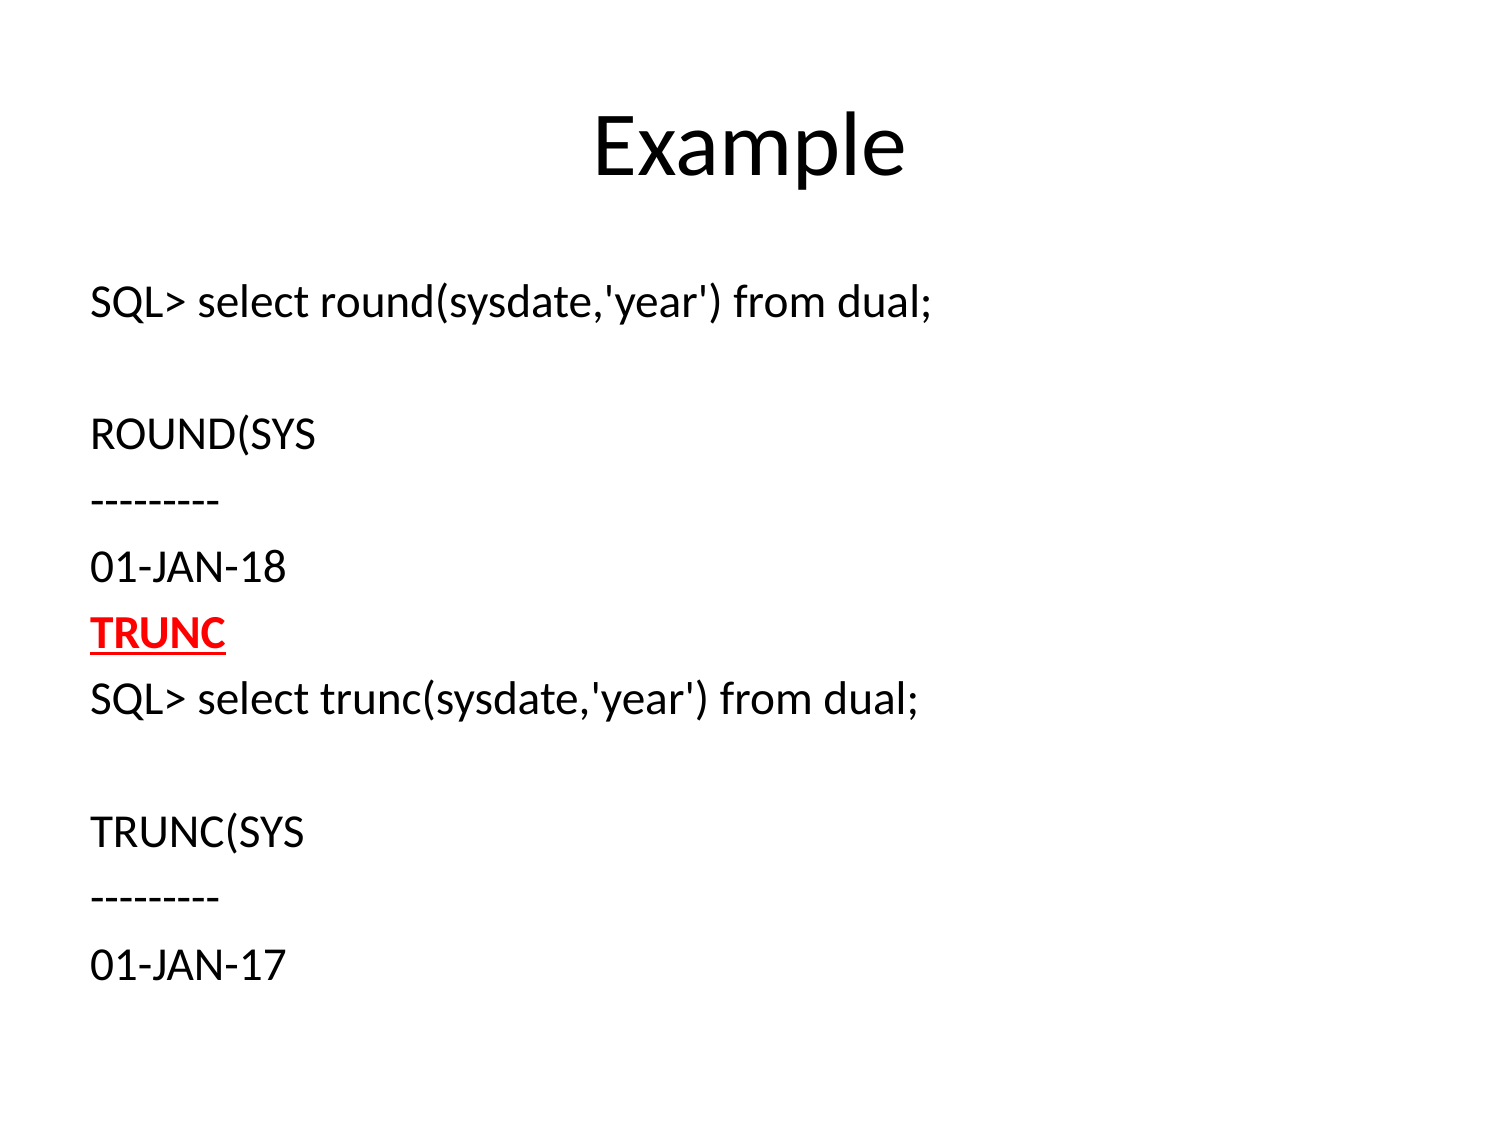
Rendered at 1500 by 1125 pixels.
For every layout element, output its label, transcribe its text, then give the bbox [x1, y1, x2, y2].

list SQL> select round(sysdate,'year') from dual; ROUND(SYS --------- 01-JAN-18 TRUNC SQL> select trunc(sysdate,'year') from dual; TRUNC(SYS --------- 01-JAN-17 [75, 262, 1425, 1005]
title Example [75, 45, 1425, 233]
